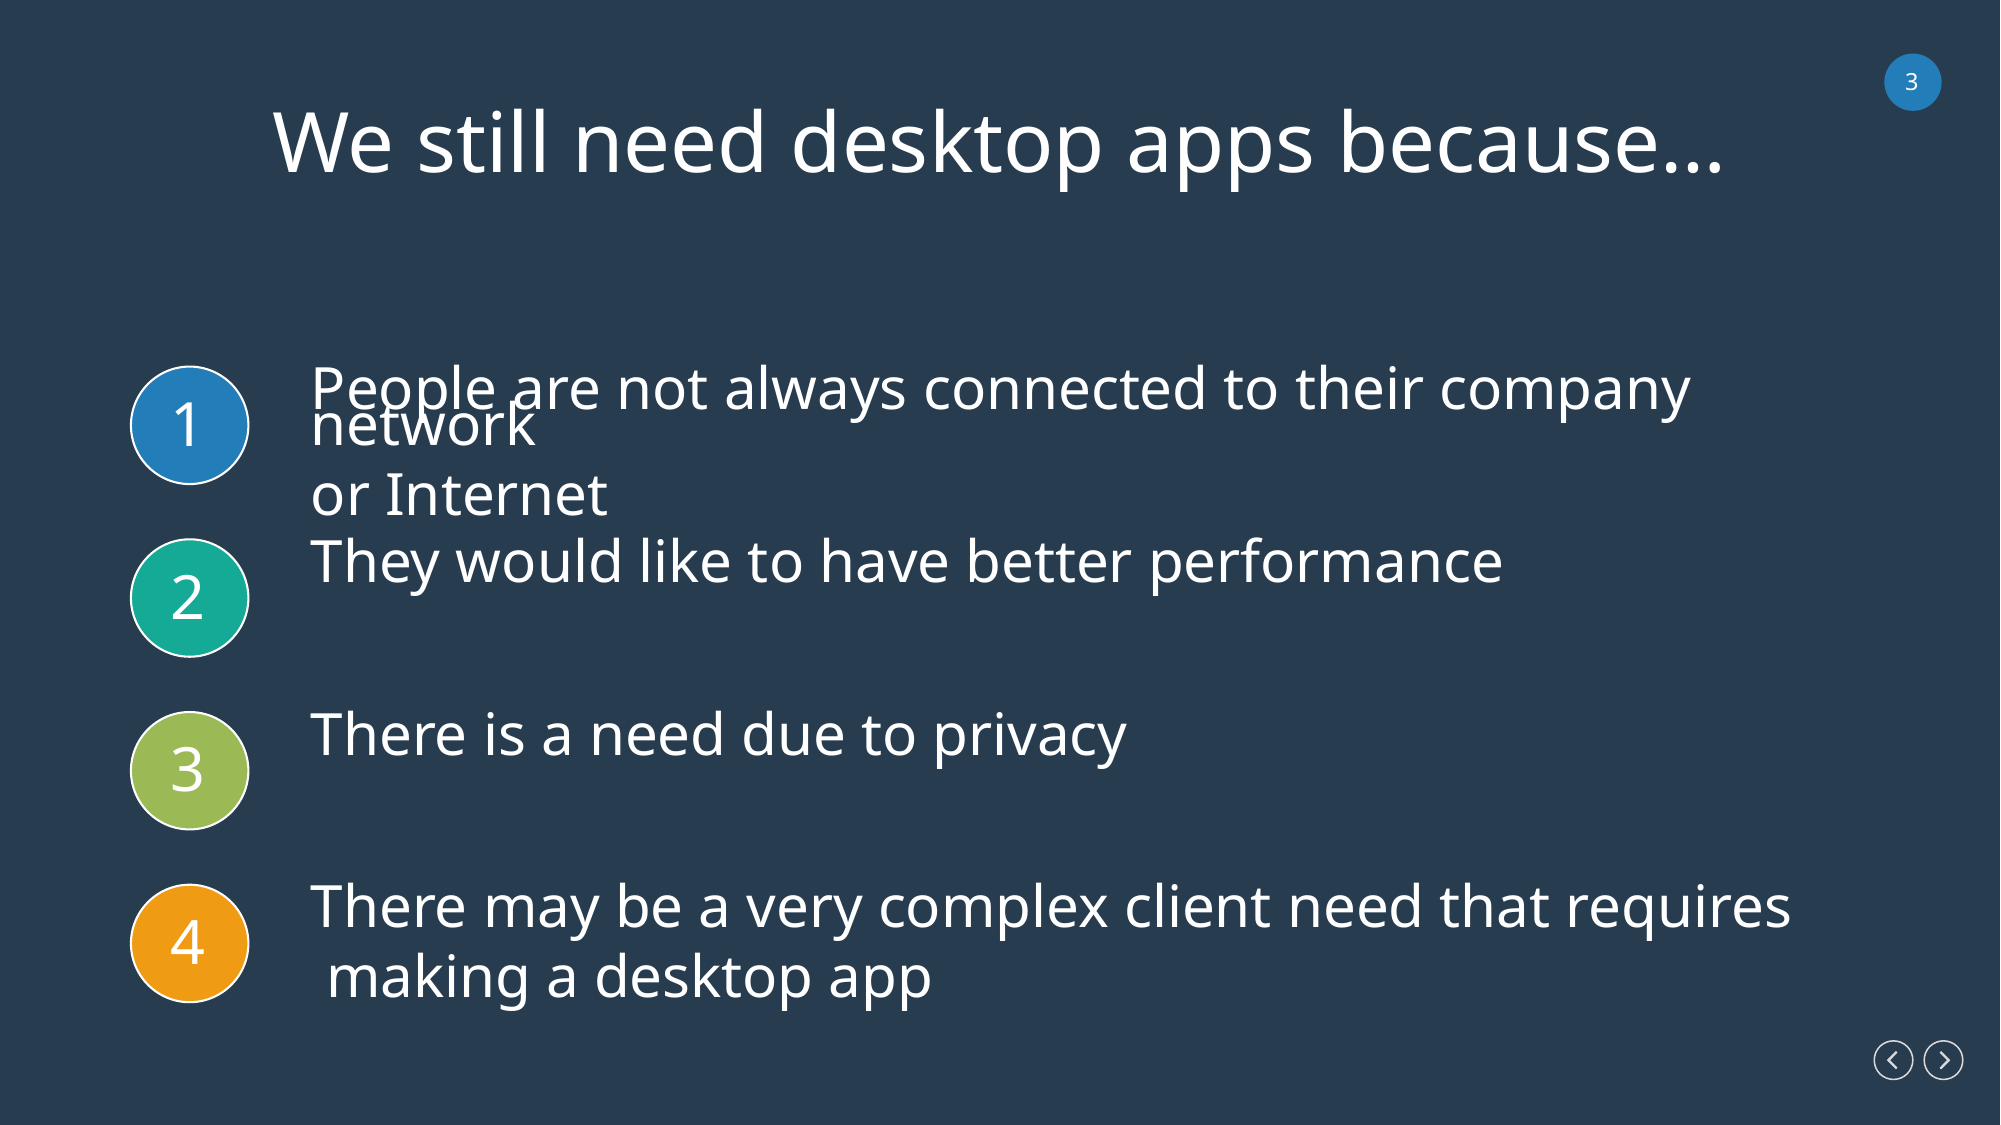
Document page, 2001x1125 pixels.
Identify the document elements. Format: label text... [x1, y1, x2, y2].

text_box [130, 366, 1865, 495]
list We still need desktop apps because… [129, 95, 1871, 196]
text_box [130, 884, 1865, 1013]
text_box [130, 539, 1865, 657]
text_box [130, 711, 1865, 830]
